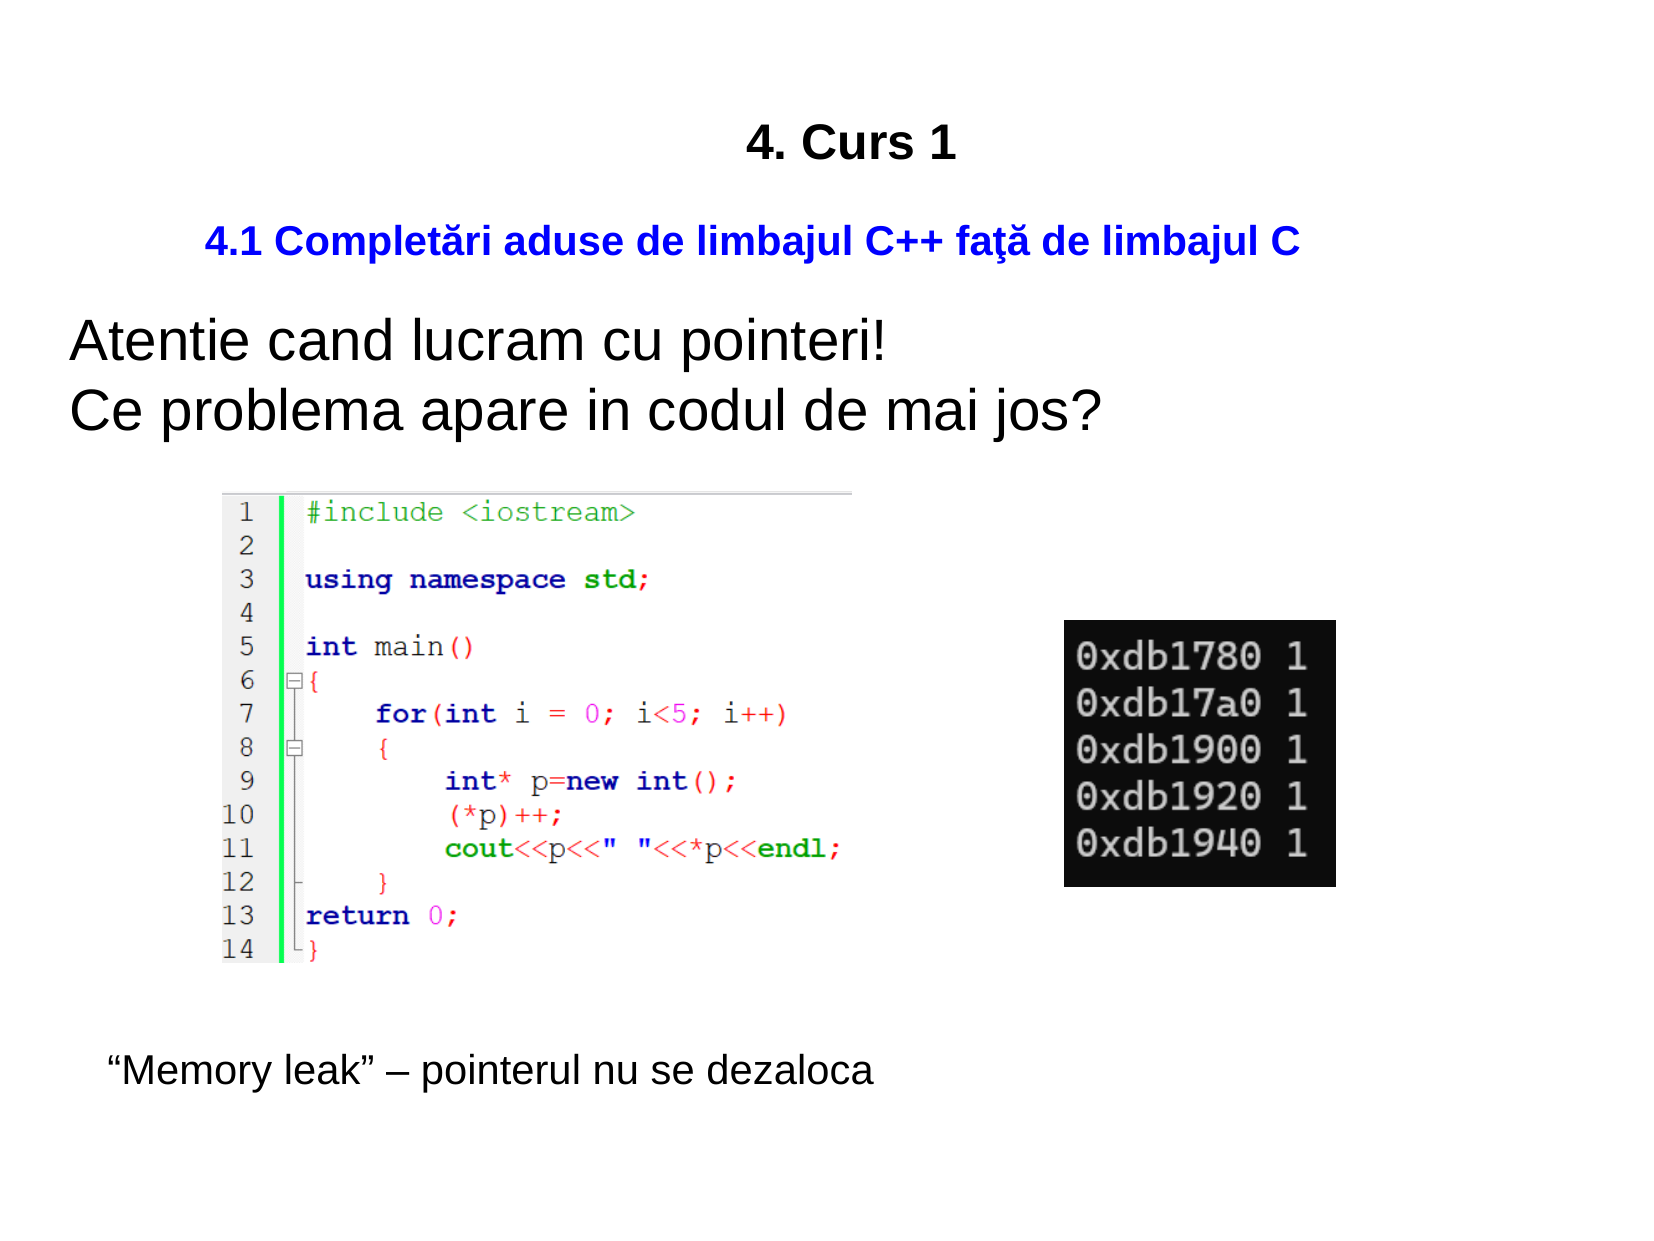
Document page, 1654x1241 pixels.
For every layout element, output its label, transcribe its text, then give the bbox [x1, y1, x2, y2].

picture [221, 491, 853, 963]
text_box 4.1 Completări aduse de limbajul C++ faţă de limbajul C [39, 181, 1425, 257]
text_box “Memory leak” – pointerul nu se dezaloca [92, 1035, 889, 1101]
picture [1064, 619, 1336, 887]
text_box Atentie cand lucram cu pointeri! Ce problema apare in codul de mai jos? [55, 294, 1118, 450]
text_box 4. Curs 1 [639, 107, 1065, 171]
